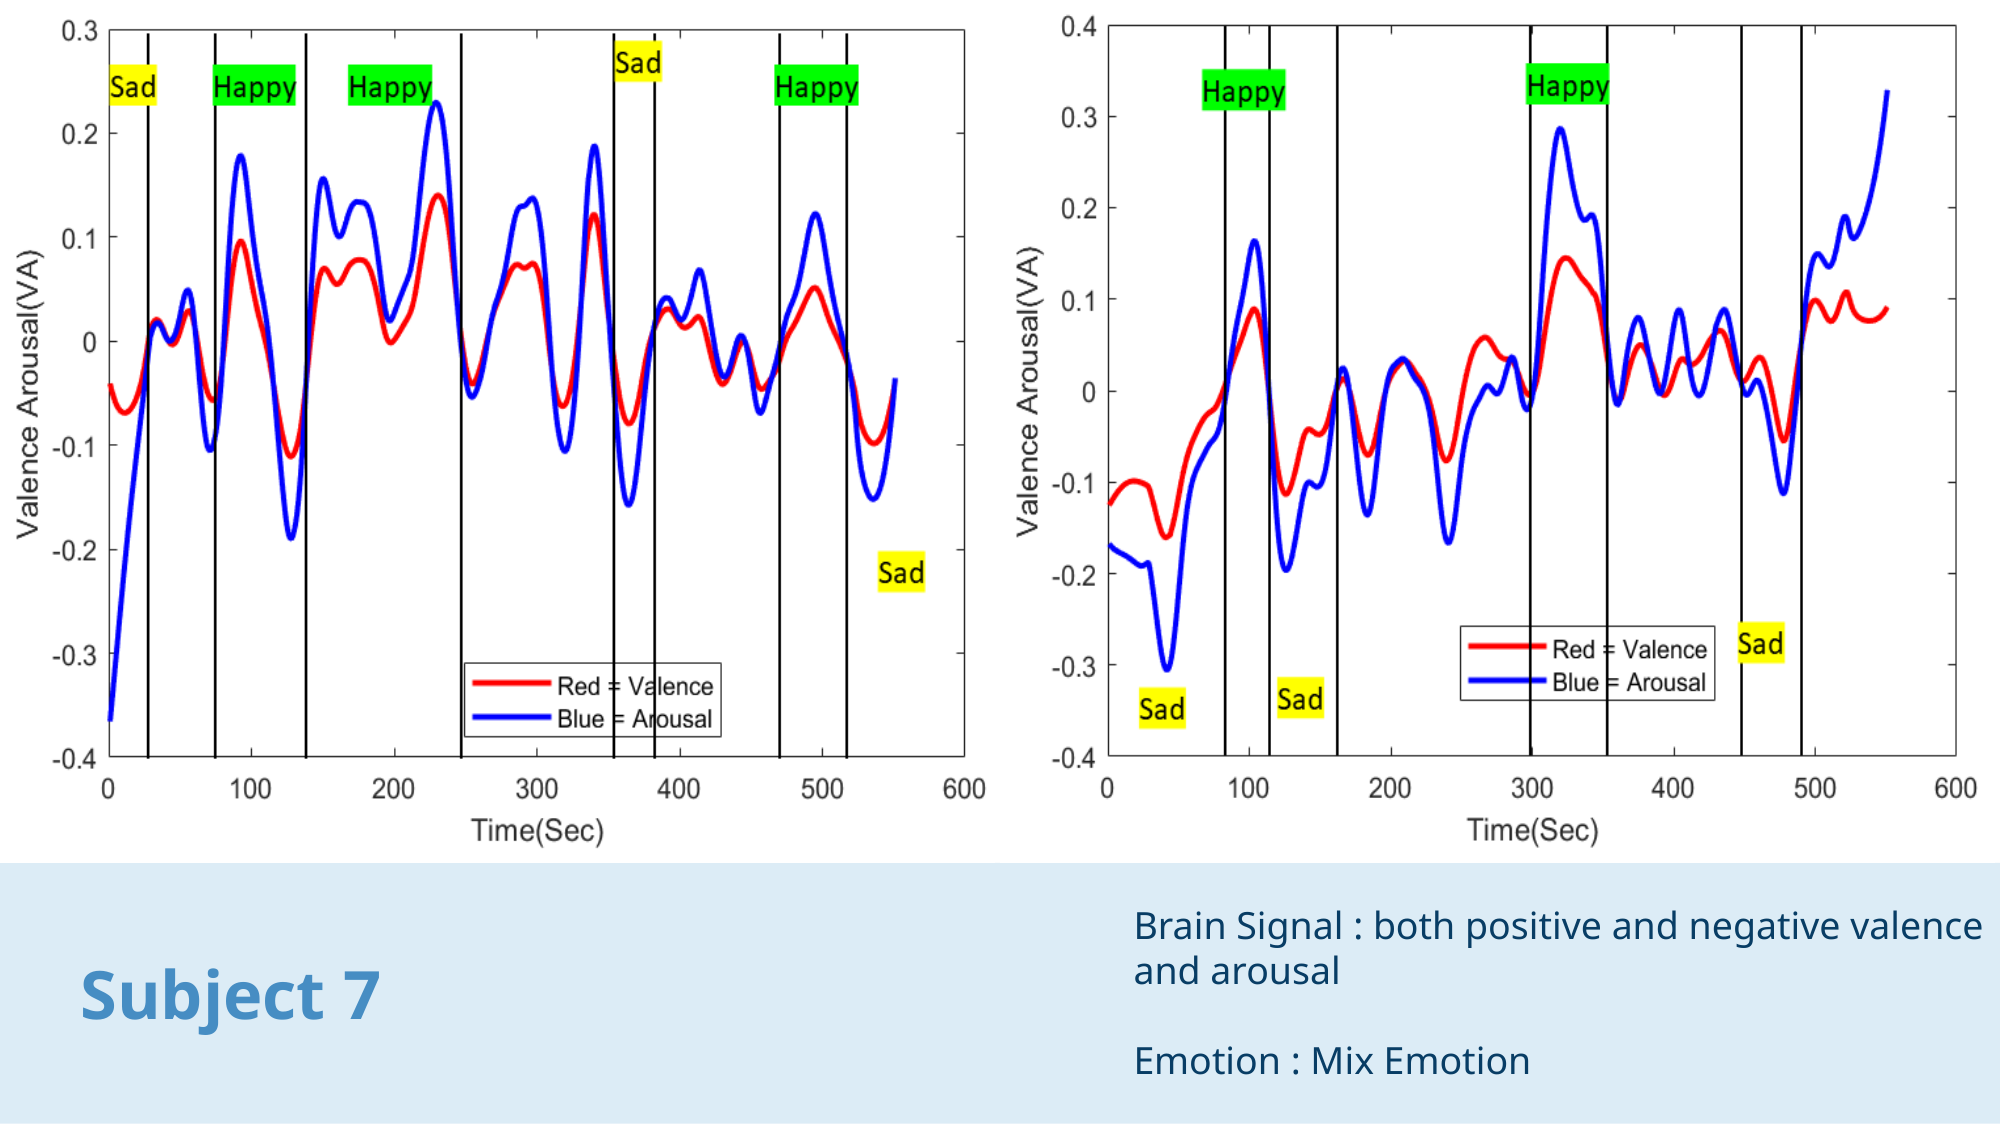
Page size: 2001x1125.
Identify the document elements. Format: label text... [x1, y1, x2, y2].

picture [999, 0, 1995, 863]
text_box [0, 862, 2000, 1125]
text_box Subject 7 [77, 952, 384, 1033]
picture [0, 0, 995, 863]
text_box Brain Signal : both positive and negative valence and arousal Emotion : Mix Emotion [1133, 902, 2000, 1083]
